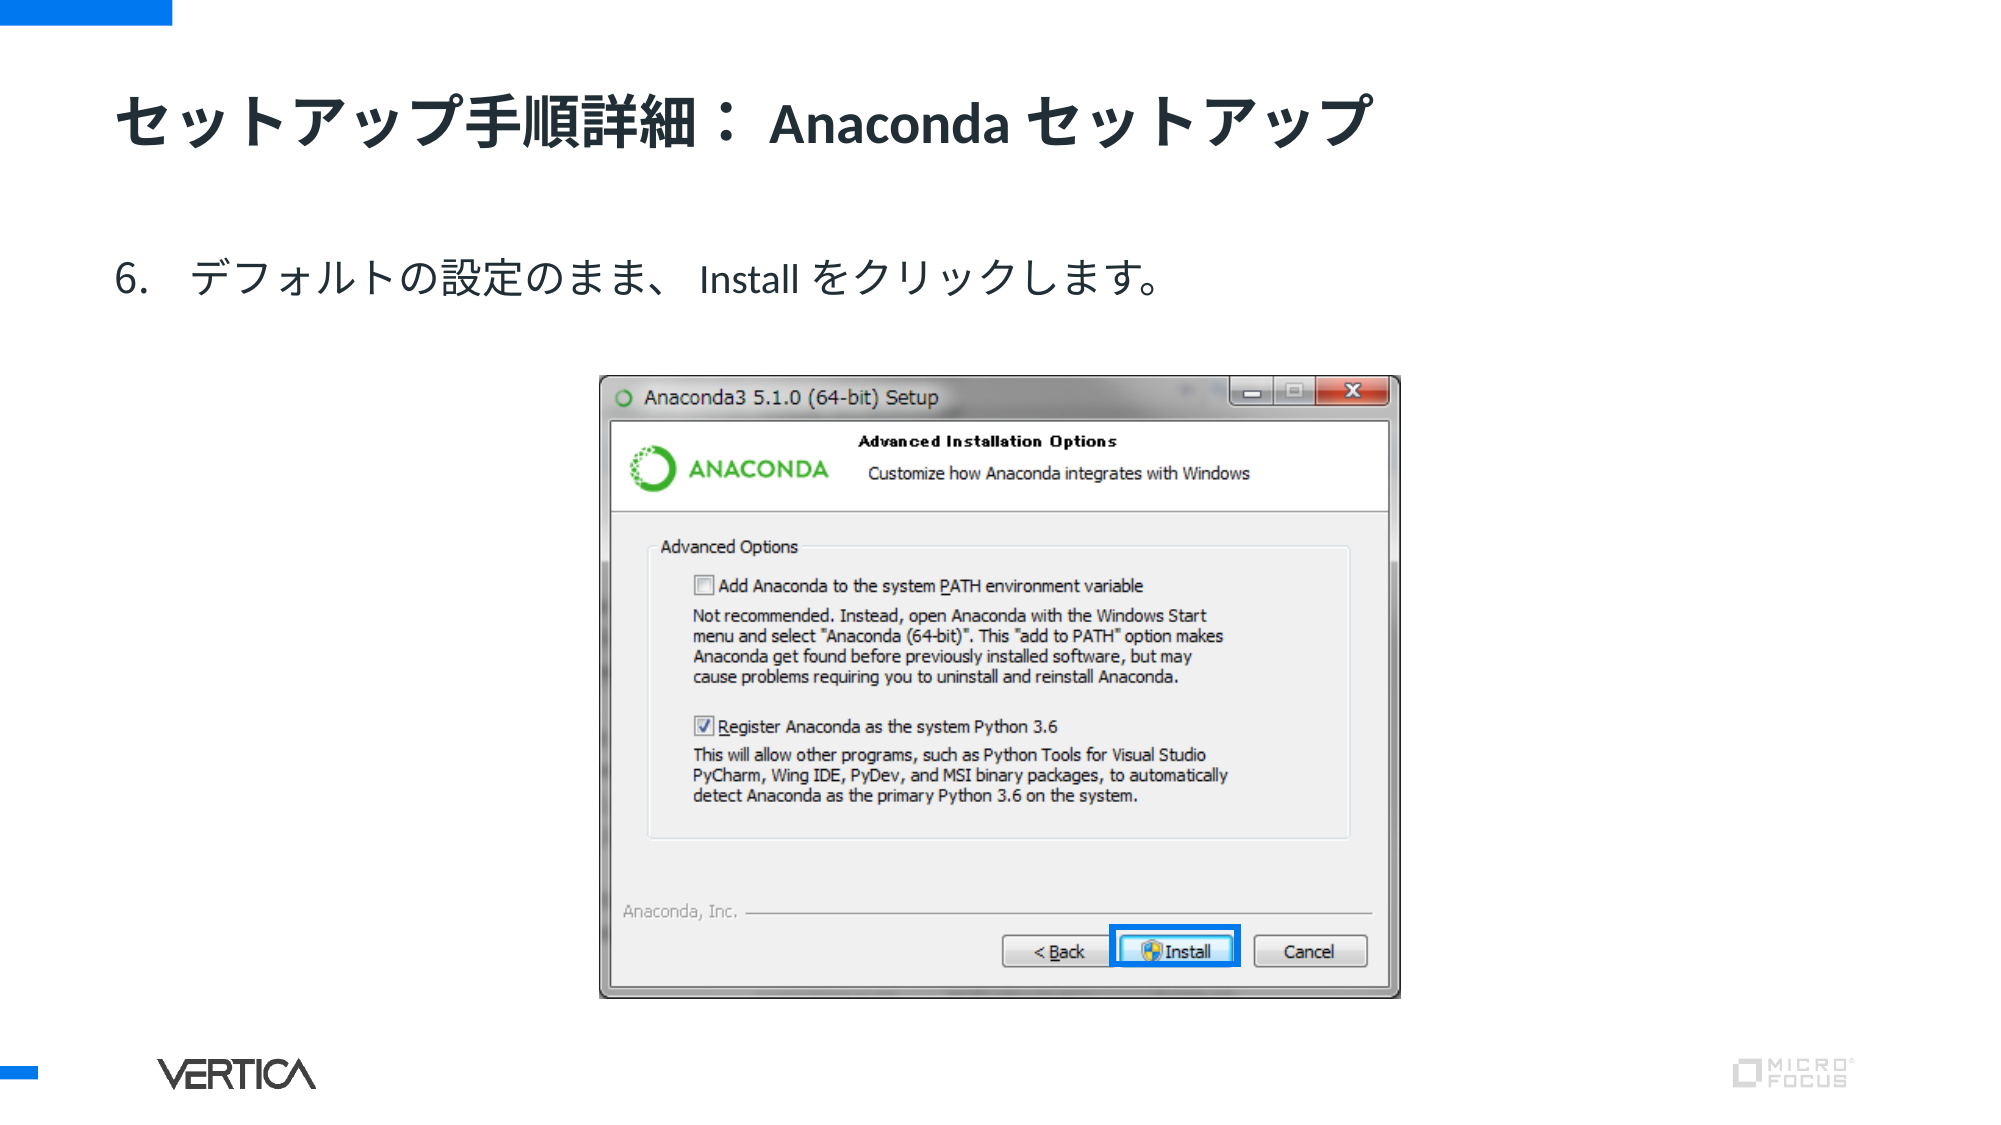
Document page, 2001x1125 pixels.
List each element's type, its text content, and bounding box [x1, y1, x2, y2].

picture [599, 375, 1401, 999]
title セットアップ手順詳細：Anacondaセットアップ [99, 85, 1900, 153]
list デフォルトの設定のまま、Installをクリックします。 [99, 249, 1900, 1000]
